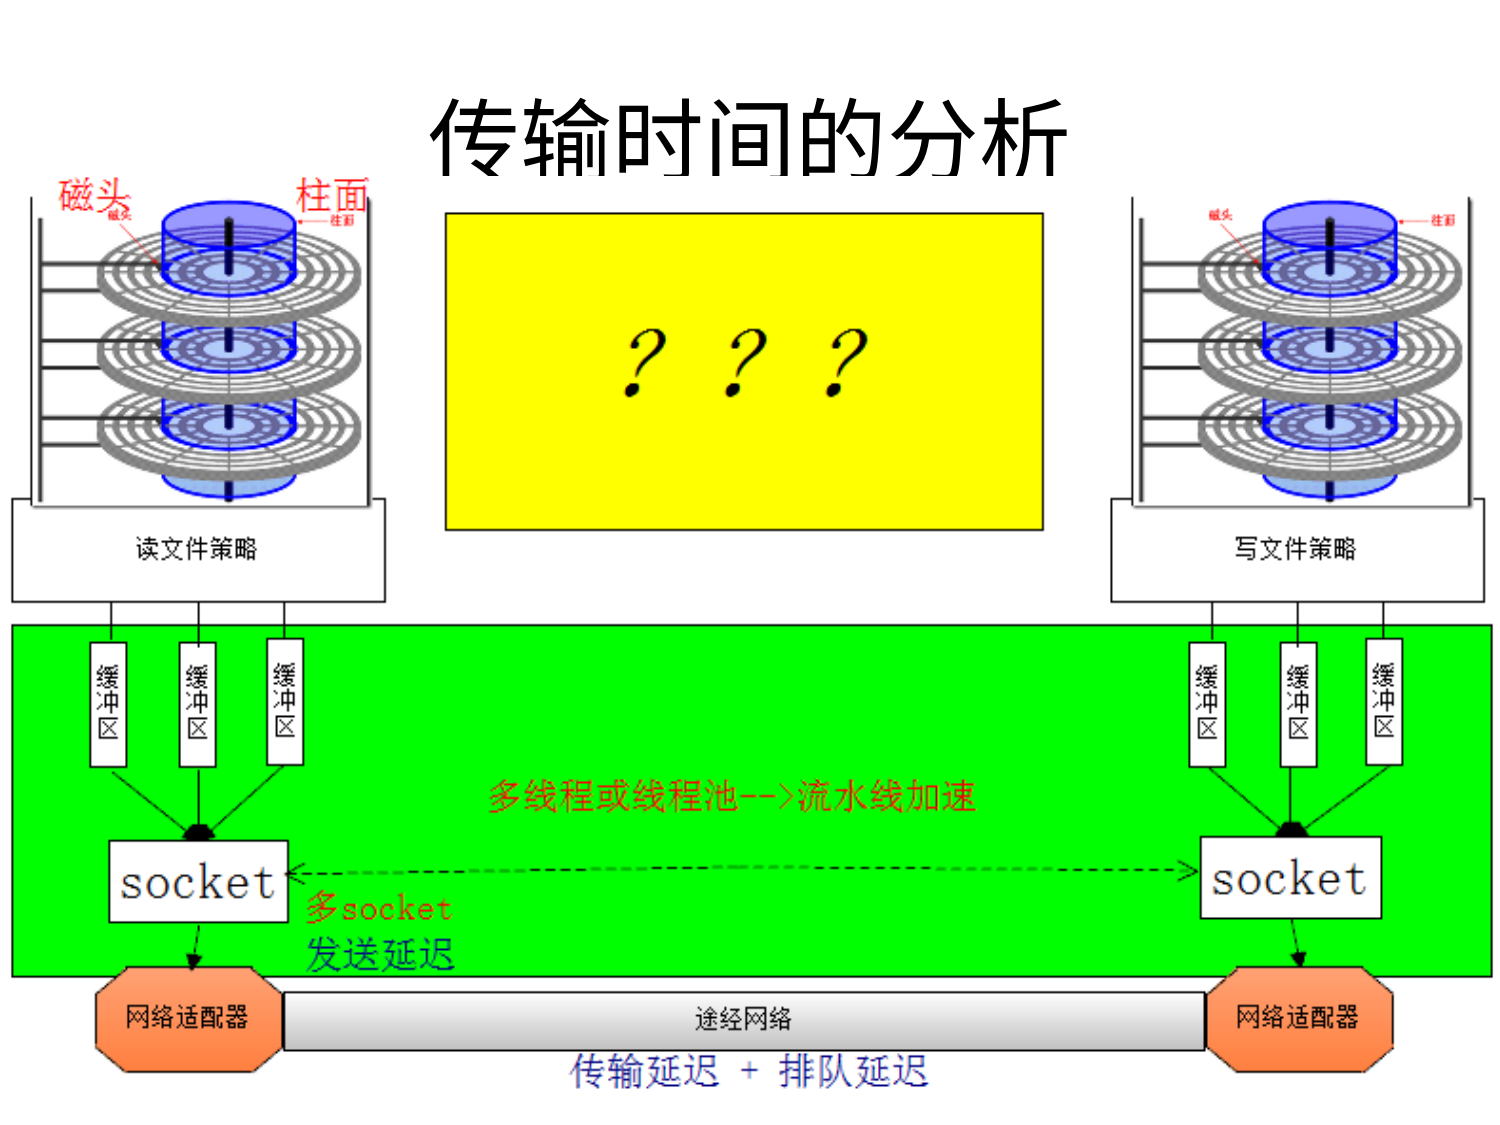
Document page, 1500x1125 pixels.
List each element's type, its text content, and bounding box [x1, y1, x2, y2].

picture [8, 175, 1495, 1118]
text_box 传输时间的分析 [75, 45, 1425, 174]
